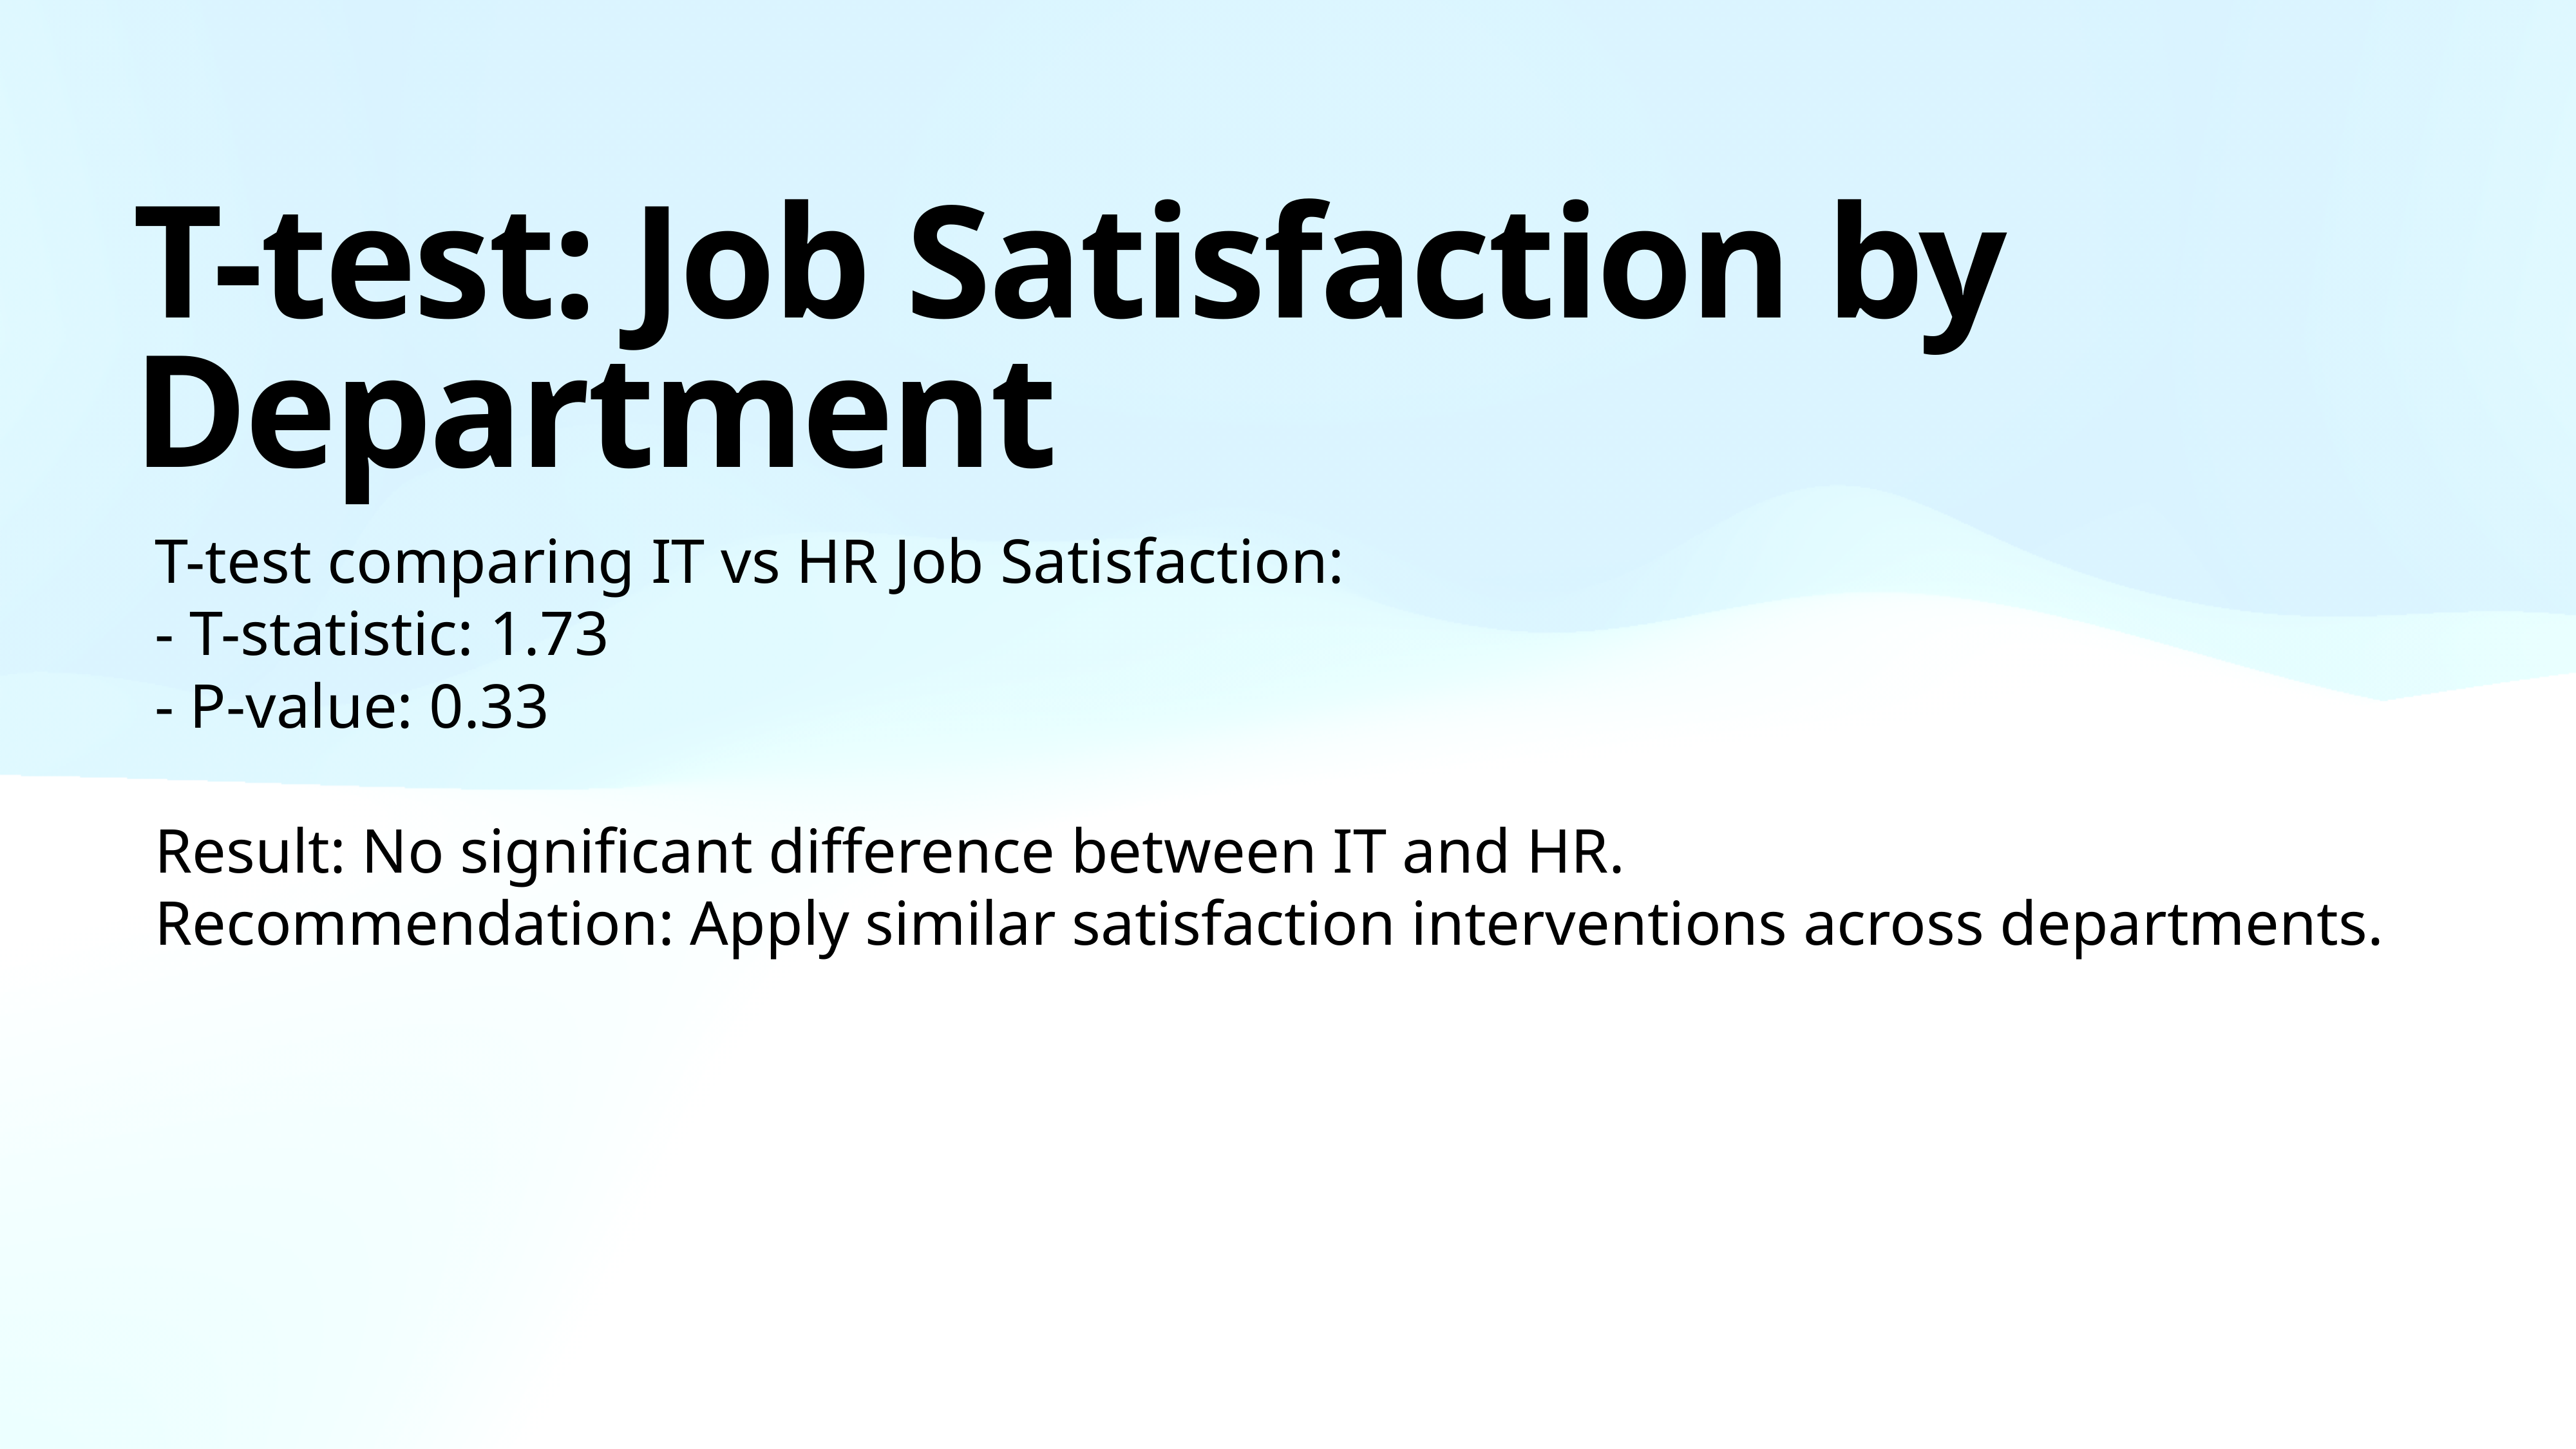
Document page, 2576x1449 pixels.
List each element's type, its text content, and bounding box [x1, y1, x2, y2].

subtitle T-test comparing IT vs HR Job Satisfaction: - T-statistic: 1.73 - P-value: 0.33 Result: No significant difference between IT and HR. Recommendation: Apply similar satisfaction interventions across departments. [149, 516, 2471, 1063]
title T-test: Job Satisfaction by Department [127, 11, 2449, 503]
picture [0, 0, 2576, 1449]
